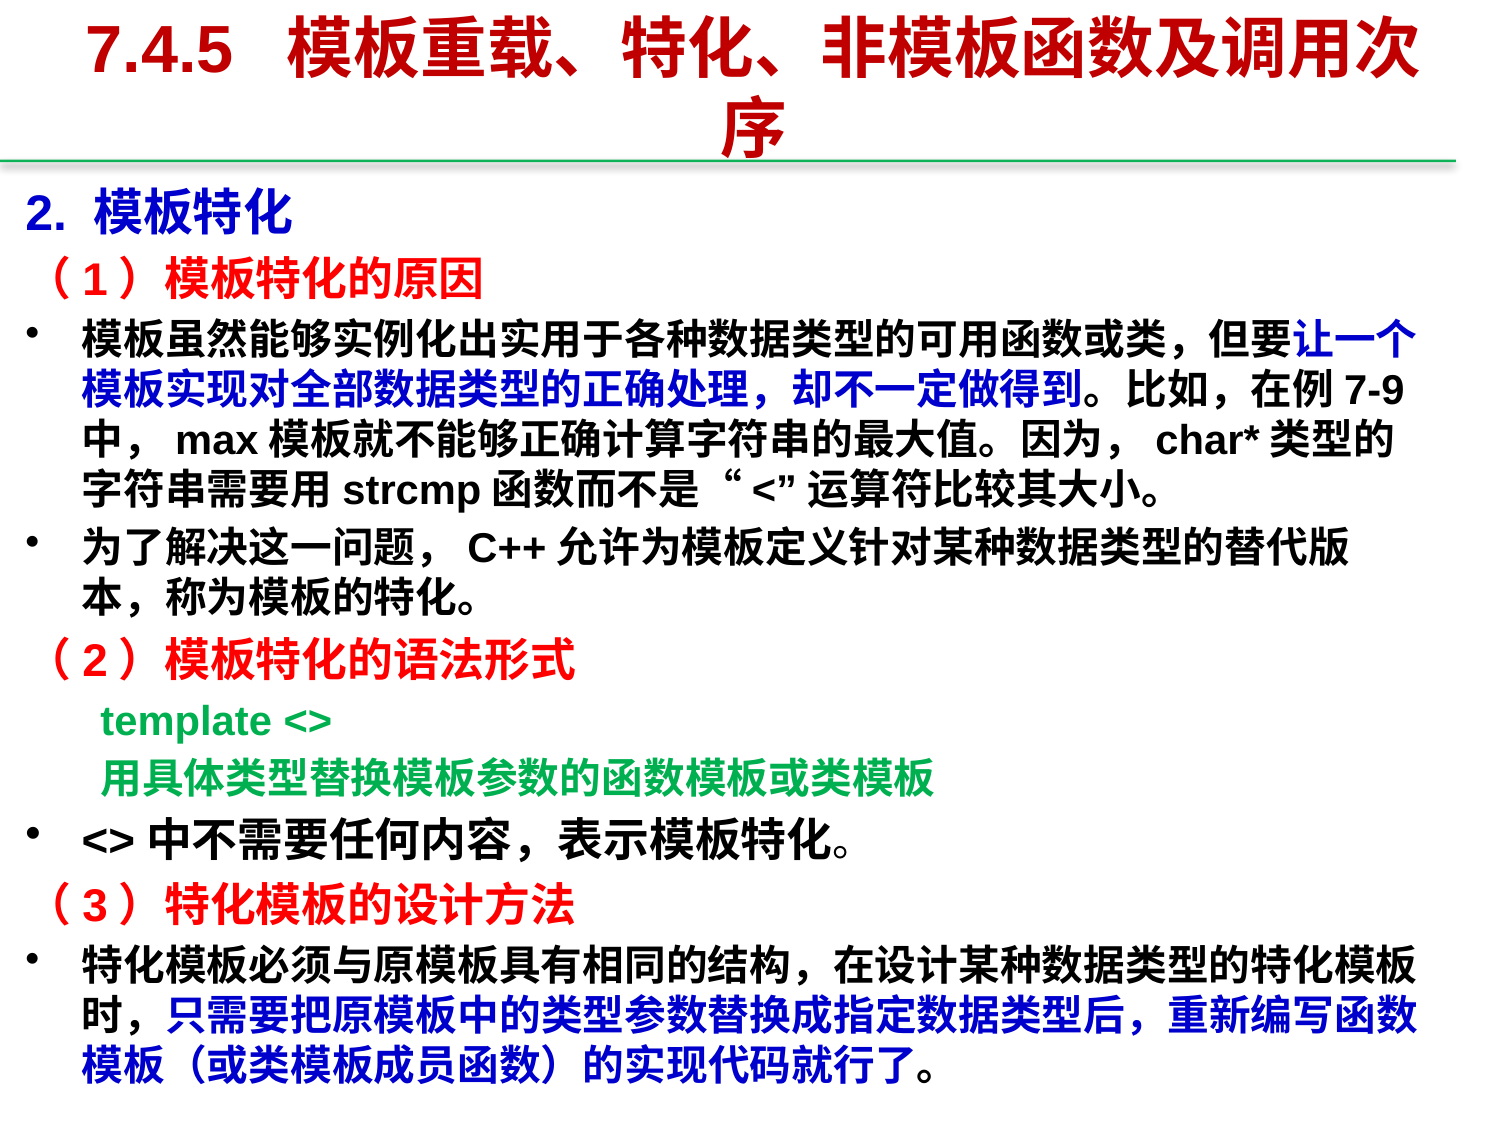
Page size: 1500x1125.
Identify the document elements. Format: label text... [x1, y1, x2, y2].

title 7.4.5 模板重载、特化、非模板函数及调用次序 [41, 19, 1467, 153]
list 2. 模板特化 （1）模板特化的原因 模板虽然能够实例化出实用于各种数据类型的可用函数或类，但要让一个模板实现对全部数据类型的正确处理，却不一定做得到。比如，在例7-9中，max模板就不能够正确计算字符串的最大值。因为，char*类型的字符串需要用strcmp函数而不是“<”运算符比较其大小。 为了解决这一问题，C++允许为模板定义针对某种数据类型的替代版本，称为模板的特化。 （2）模板特化的语法形式 template <> 用具体类型替换模板参数的函数模板或类模板 <>中不需要任何内容，表示模板特化。 （3）特化模板的设计方法 特化模板必须与原模板具有相同的结构，在设计某种数据类型的特化模板时，只需要把原模板中的类型参数替换成指定数据类型后，重新编写函数模板（或类模板成员函数）的实现代码就行了。 [10, 172, 1447, 1125]
